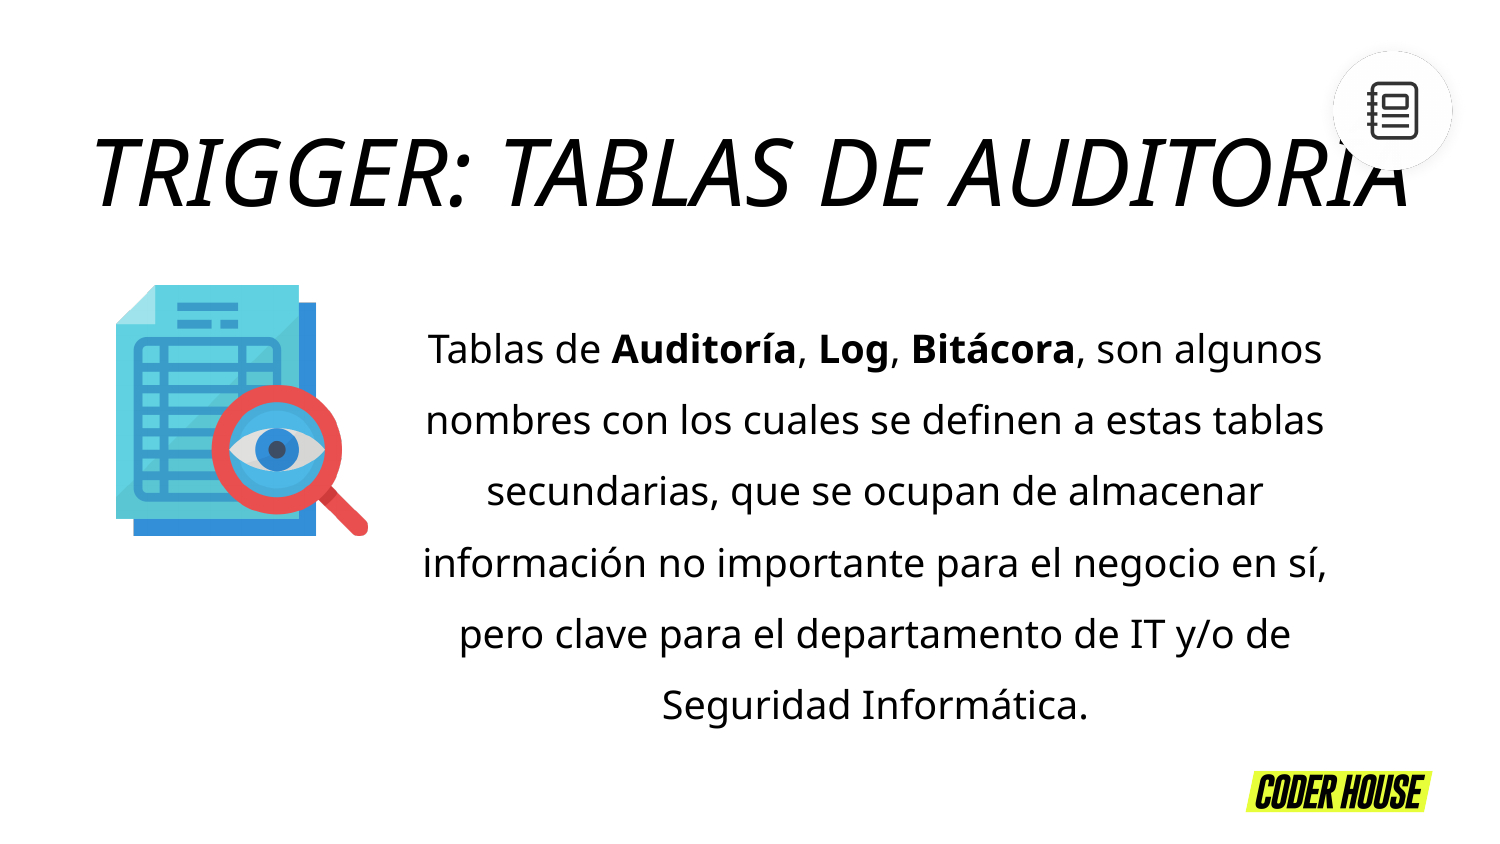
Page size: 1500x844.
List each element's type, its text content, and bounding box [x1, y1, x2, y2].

picture [1241, 764, 1437, 819]
text_box Tablas de Auditoría, Log, Bitácora, son algunos nombres con los cuales se definen a estas tablas secundarias, que se ocupan de almacenar información no importante para el negocio en sí, pero clave para el departamento de IT y/o de Seguridad Informática. [392, 285, 1359, 703]
text_box TRIGGER: TABLAS DE AUDITORÍA [0, 97, 1500, 261]
picture [116, 284, 368, 536]
picture [1318, 36, 1467, 185]
